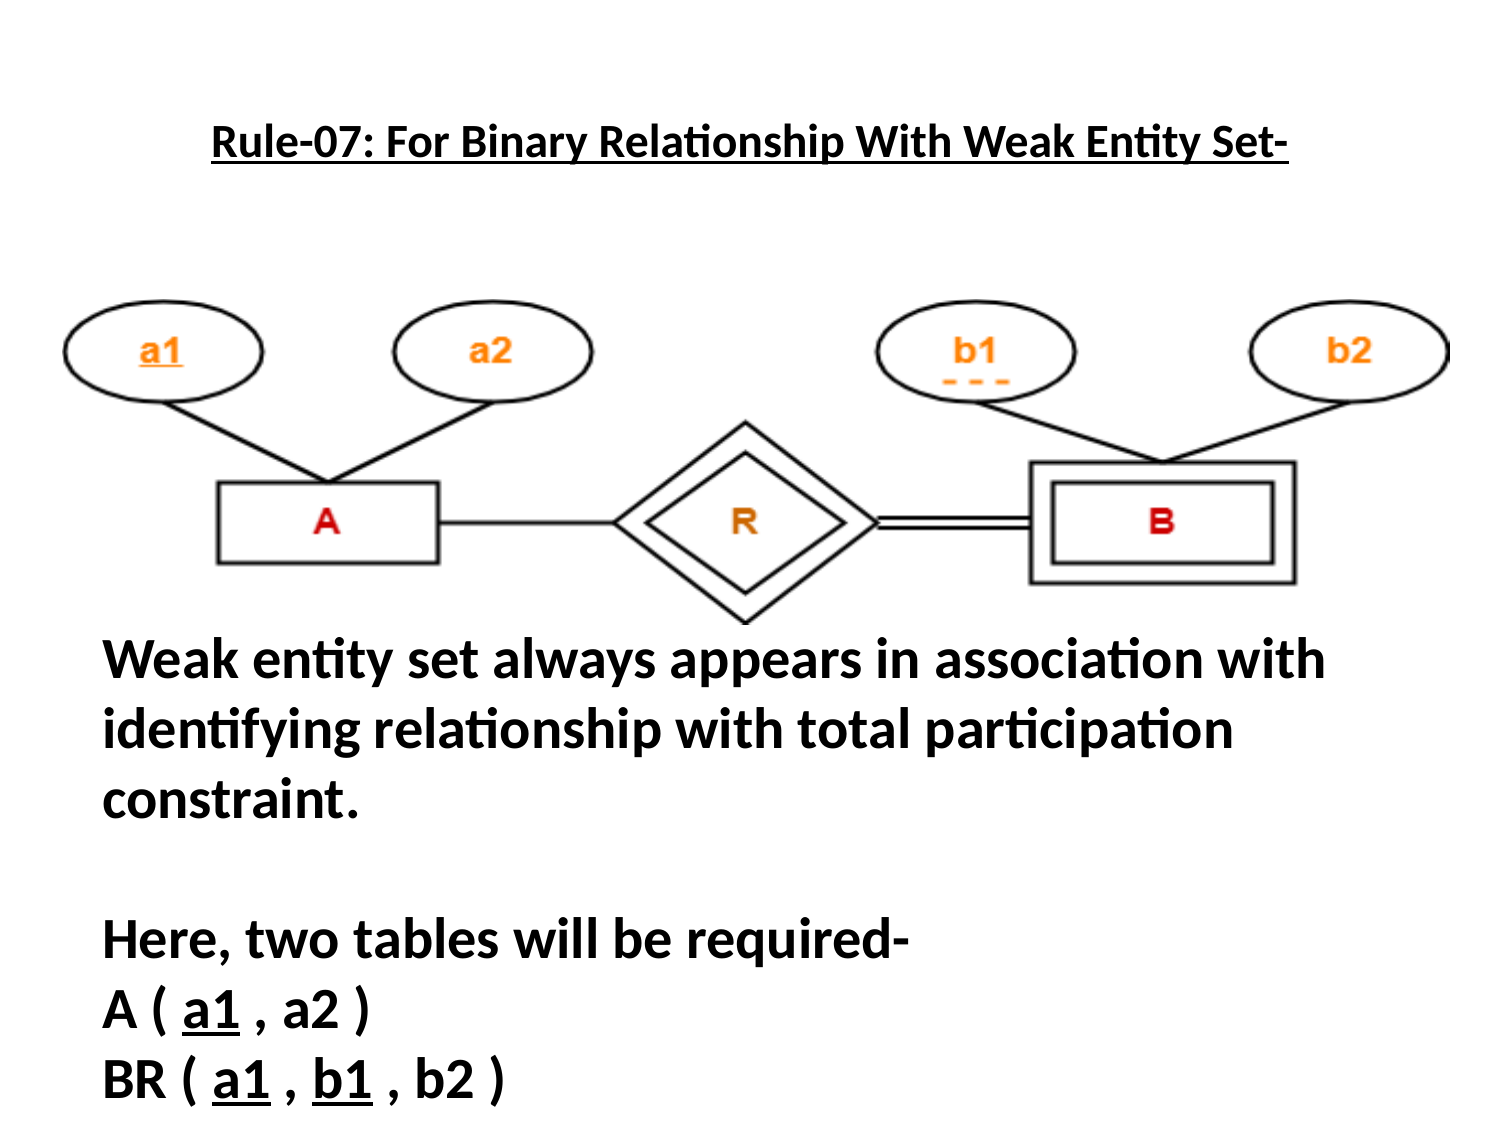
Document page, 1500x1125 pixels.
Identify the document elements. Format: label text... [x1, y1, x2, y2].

text_box Weak entity set always appears in association with identifying relationship with total participation constraint. Here, two tables will be required- A ( a1 , a2 ) BR ( a1 , b1 , b2 ) [87, 612, 1463, 1125]
title Rule-07: For Binary Relationship With Weak Entity Set- [75, 45, 1425, 233]
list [62, 299, 1451, 626]
